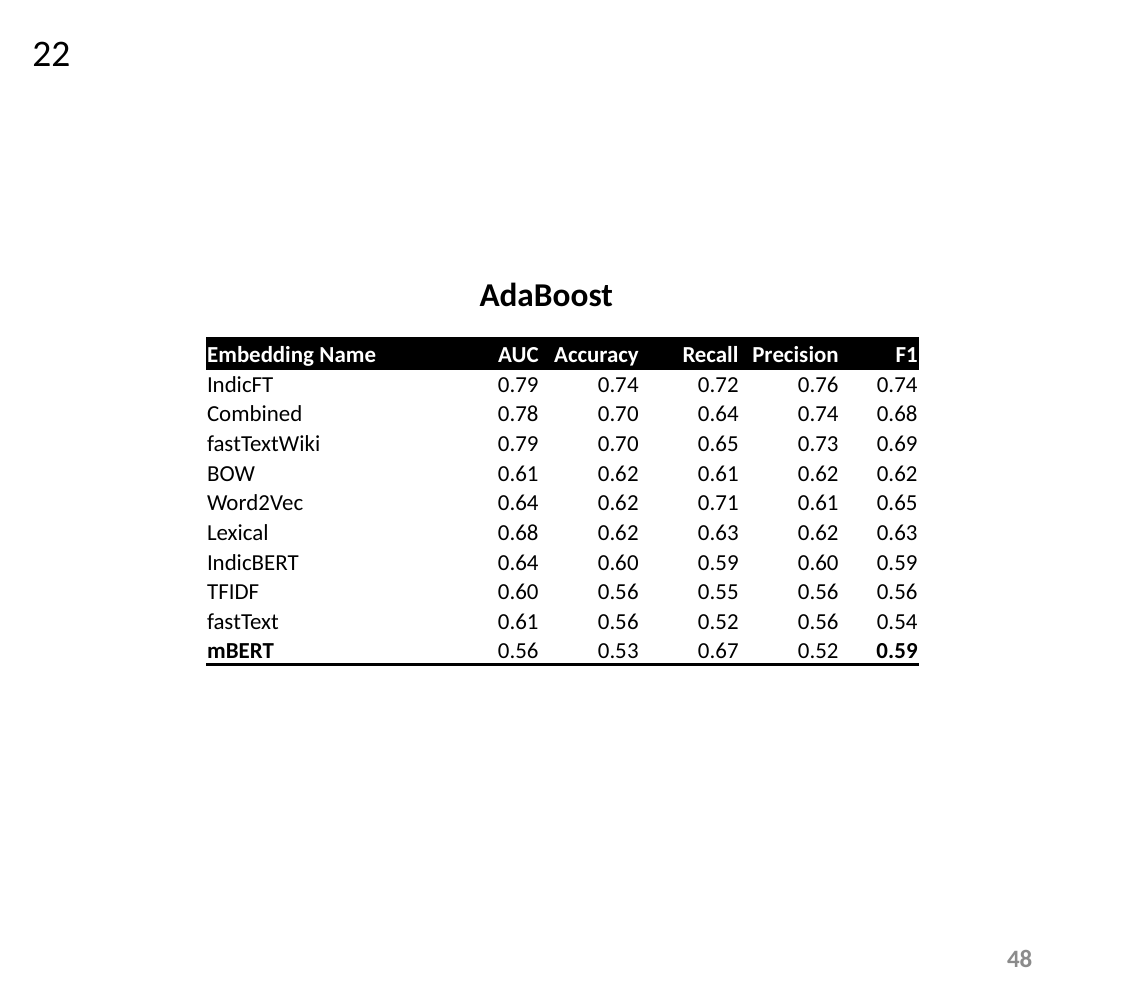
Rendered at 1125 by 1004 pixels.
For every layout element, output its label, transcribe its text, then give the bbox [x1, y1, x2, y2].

table_cell 0.79 [440, 370, 540, 398]
table_cell 0.62 [540, 487, 640, 516]
text_box AdaBoost [238, 266, 855, 321]
table_cell 0.70 [540, 428, 640, 457]
table_cell 0.56 [840, 576, 919, 605]
table_cell fastTextWiki [206, 428, 440, 457]
table_cell 0.64 [640, 398, 740, 428]
table_cell 0.74 [740, 398, 840, 428]
table_cell 0.52 [640, 605, 740, 635]
table_cell 0.59 [840, 546, 919, 576]
table_header Recall [640, 340, 740, 366]
table_cell 0.60 [740, 546, 840, 576]
table_cell 0.68 [840, 398, 919, 428]
table_header Accuracy [540, 340, 640, 366]
table_cell 0.62 [840, 457, 919, 487]
table_cell 0.74 [540, 370, 640, 398]
table_cell 0.78 [440, 398, 540, 428]
table_header AUC [440, 340, 540, 366]
table_cell 0.62 [740, 457, 840, 487]
table_cell 0.56 [540, 576, 640, 605]
text_box 22 [17, 21, 86, 82]
table_cell TFIDF [206, 576, 440, 605]
table_cell IndicFT [206, 370, 440, 398]
table_cell 0.59 [640, 546, 740, 576]
table_cell 0.61 [440, 457, 540, 487]
table_cell 0.52 [740, 635, 840, 663]
table_cell mBERT [206, 635, 440, 663]
table_cell IndicBERT [206, 546, 440, 576]
table_cell 0.65 [640, 428, 740, 457]
table_header Precision [740, 340, 840, 366]
table_cell 0.62 [740, 516, 840, 546]
table_cell Lexical [206, 516, 440, 546]
table_cell 0.56 [540, 605, 640, 635]
table_cell 0.76 [740, 370, 840, 398]
table_cell 0.71 [640, 487, 740, 516]
table_cell 0.62 [540, 516, 640, 546]
table_cell 0.72 [640, 370, 740, 398]
table_cell 0.65 [840, 487, 919, 516]
table_cell 0.56 [740, 605, 840, 635]
table_cell 0.61 [640, 457, 740, 487]
table_cell fastText [206, 605, 440, 635]
table_cell 0.61 [740, 487, 840, 516]
table_cell 0.61 [440, 605, 540, 635]
table_cell 0.55 [640, 576, 740, 605]
table_cell 0.79 [440, 428, 540, 457]
table_cell BOW [206, 457, 440, 487]
table_cell 0.64 [440, 487, 540, 516]
table_cell 0.63 [640, 516, 740, 546]
table_cell 0.56 [440, 635, 540, 663]
table_cell 0.56 [740, 576, 840, 605]
table_cell Word2Vec [206, 487, 440, 516]
table_cell Combined [206, 398, 440, 428]
table_cell 0.73 [740, 428, 840, 457]
table_header F1 [840, 340, 919, 366]
table_cell 0.59 [840, 635, 919, 663]
table_cell 0.69 [840, 428, 919, 457]
slide_number 48 [794, 930, 1048, 984]
table_cell 0.67 [640, 635, 740, 663]
table_cell 0.74 [840, 370, 919, 398]
table_cell 0.68 [440, 516, 540, 546]
table_cell 0.54 [840, 605, 919, 635]
table_cell 0.64 [440, 546, 540, 576]
table_cell 0.62 [540, 457, 640, 487]
table_header Embedding Name [206, 340, 440, 366]
table_cell 0.63 [840, 516, 919, 546]
table_cell 0.53 [540, 635, 640, 663]
table_cell 0.60 [540, 546, 640, 576]
table_cell 0.70 [540, 398, 640, 428]
table_cell 0.60 [440, 576, 540, 605]
